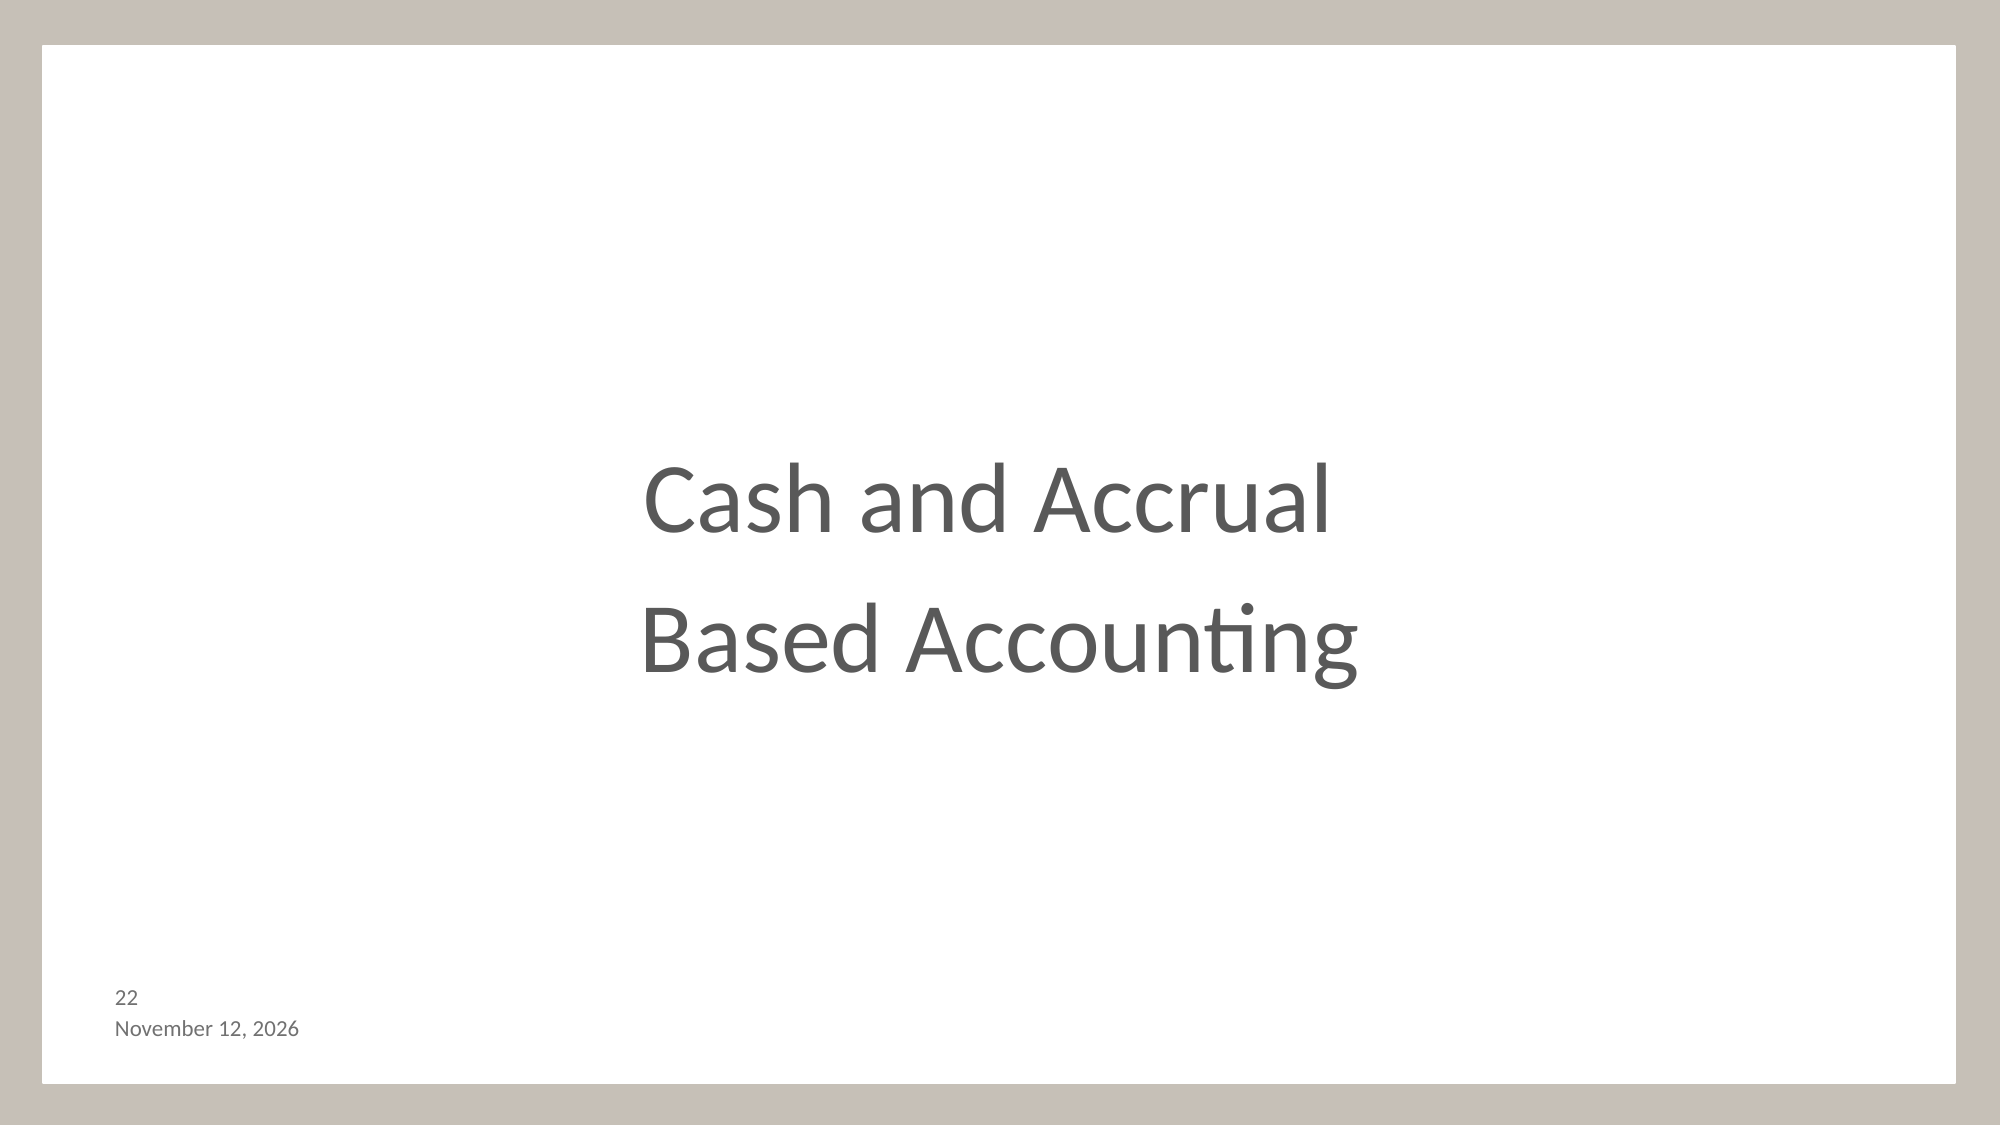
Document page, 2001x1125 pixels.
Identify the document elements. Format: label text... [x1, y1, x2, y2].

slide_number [99, 1012, 500, 1043]
text_box [43, 45, 1955, 1084]
list Cash and Accrual Based Accounting [99, 285, 1900, 938]
slide_number 21 [99, 982, 180, 1013]
